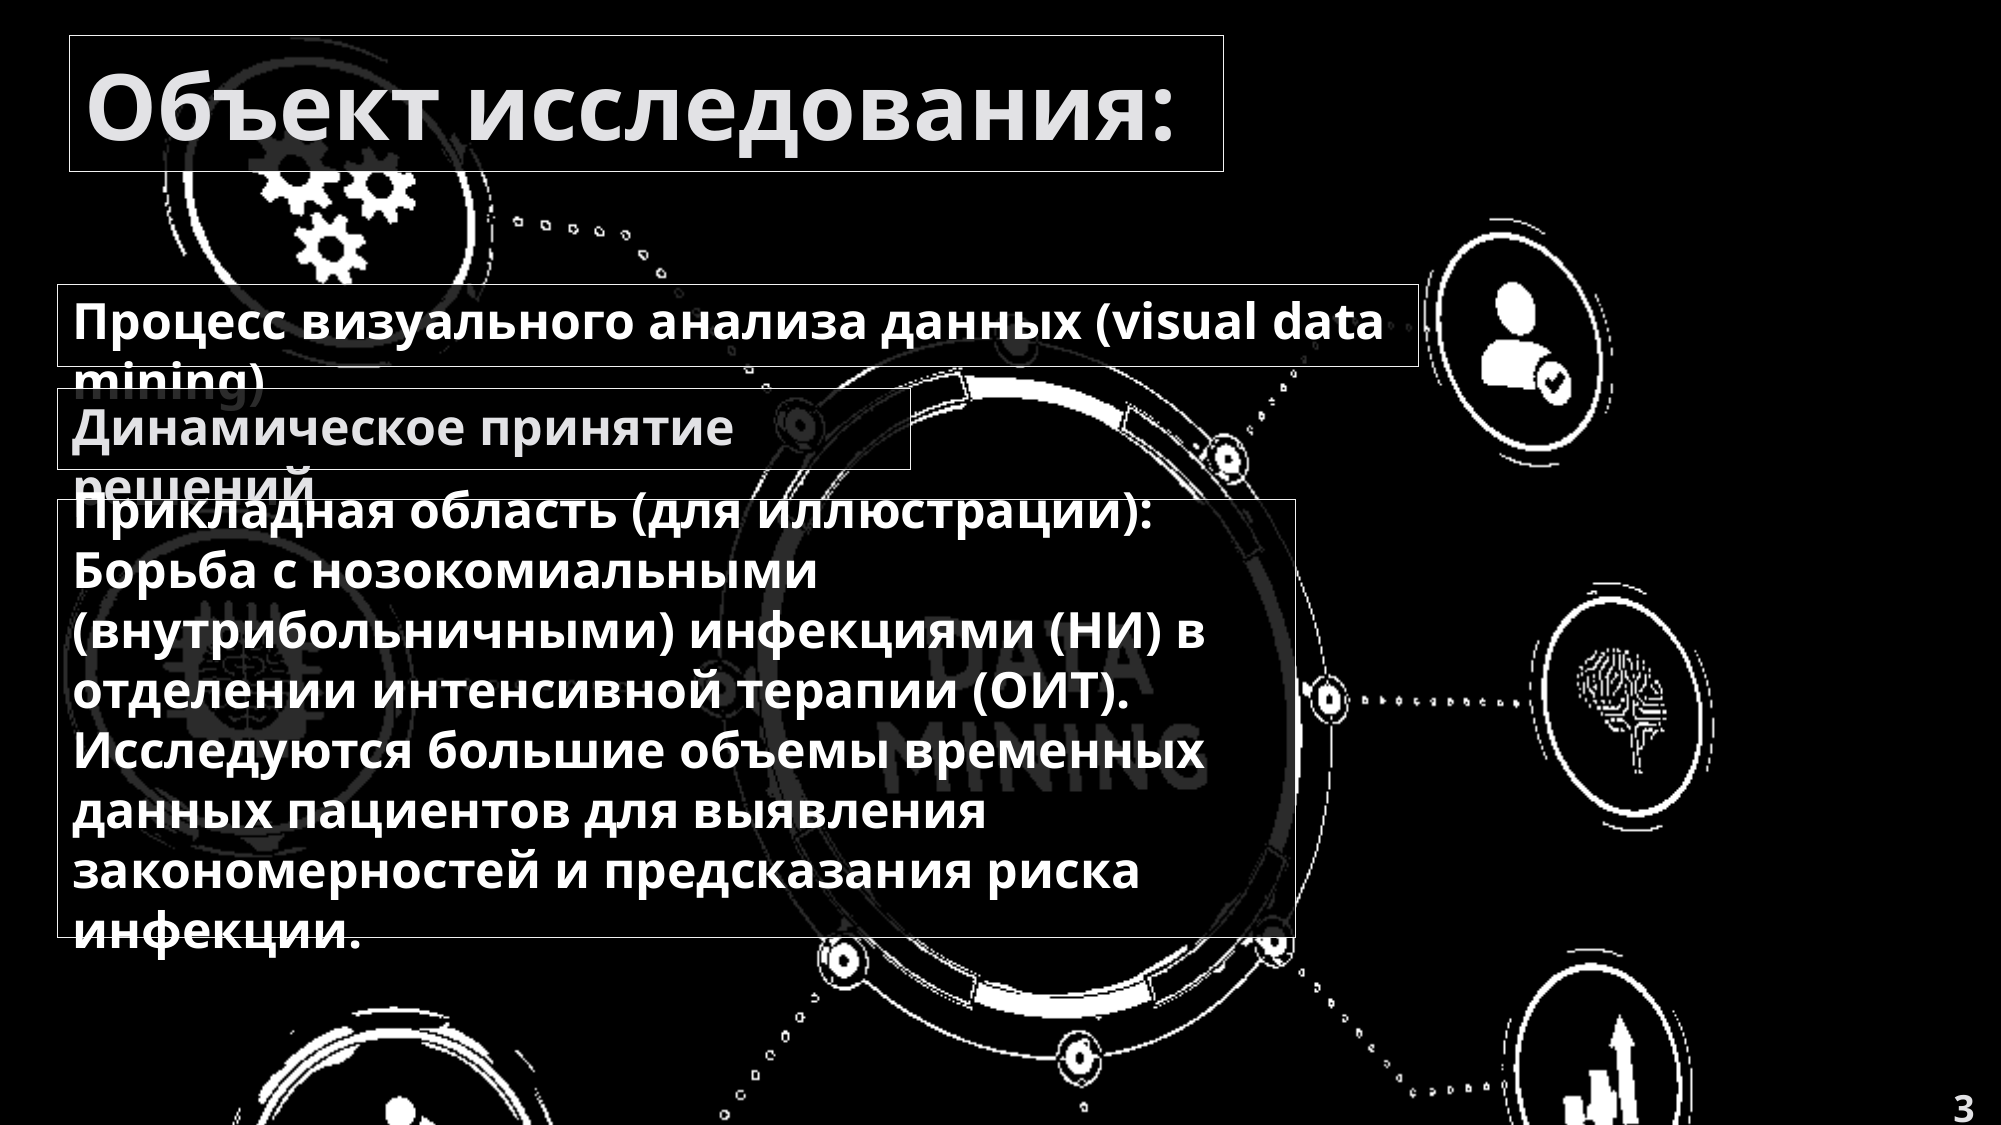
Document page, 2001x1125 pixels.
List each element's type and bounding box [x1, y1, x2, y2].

text_box [57, 371, 1409, 939]
text_box [57, 282, 1471, 367]
picture [0, 0, 2000, 1125]
